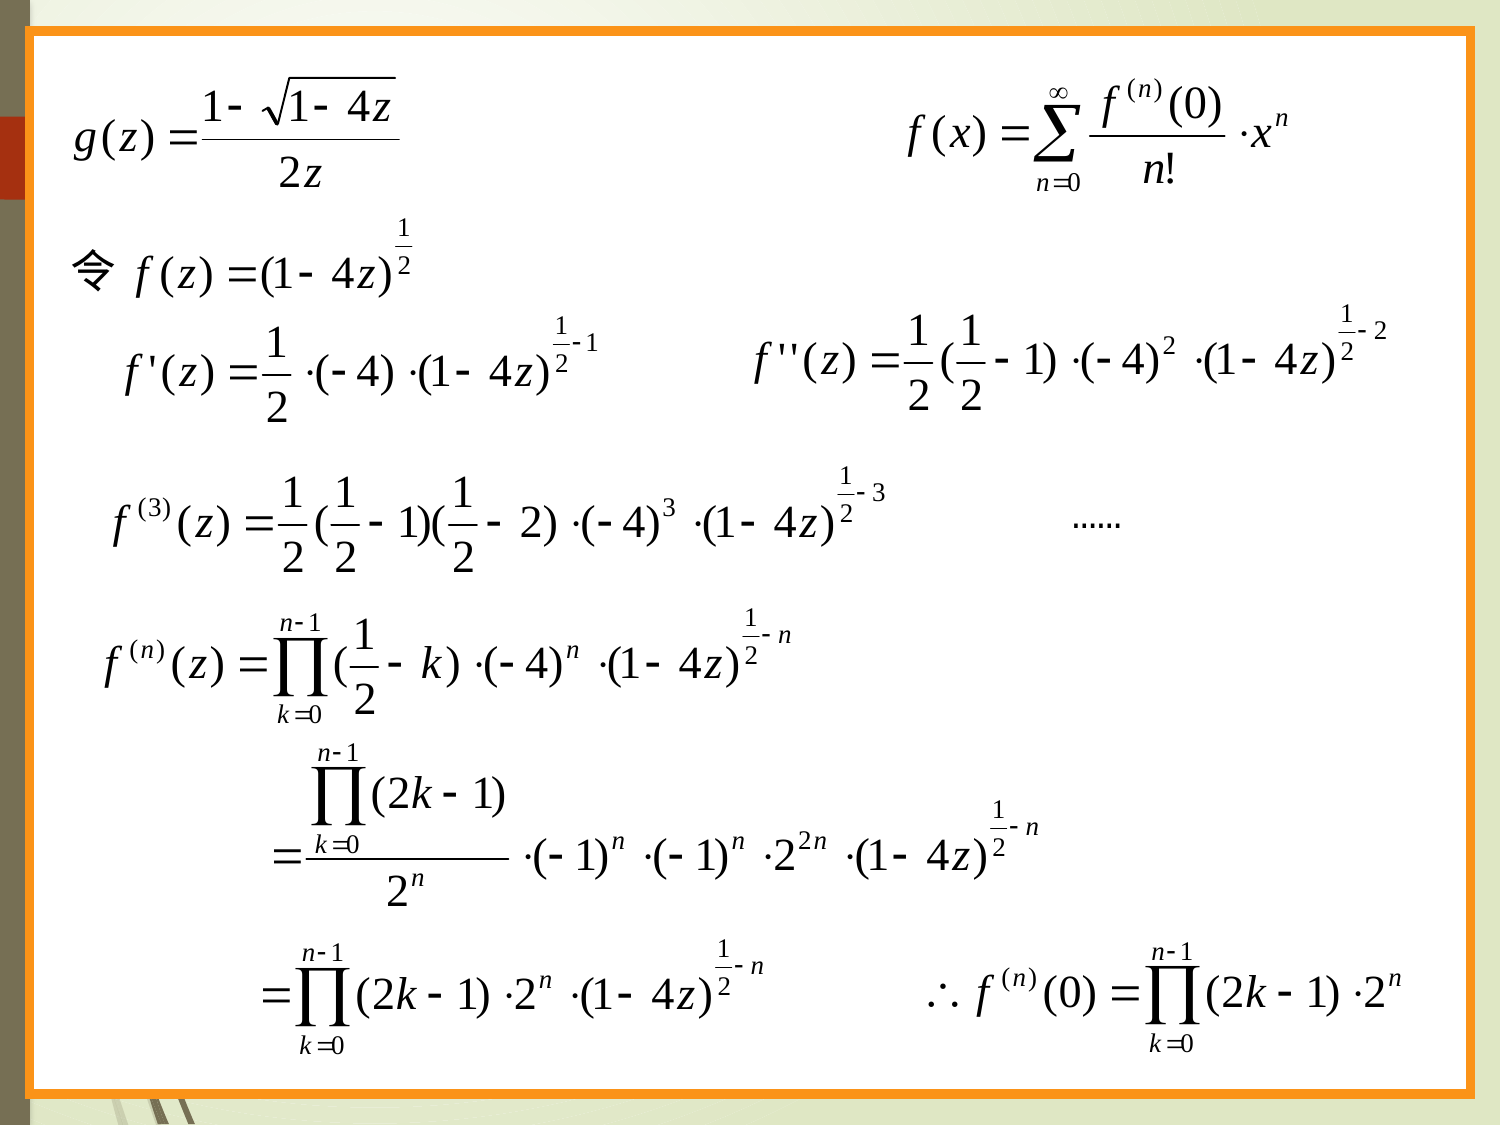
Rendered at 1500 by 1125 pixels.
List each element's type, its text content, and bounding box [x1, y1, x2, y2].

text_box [64, 66, 409, 198]
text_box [737, 293, 1395, 422]
text_box …… [1057, 479, 1137, 545]
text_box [262, 731, 1050, 918]
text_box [64, 207, 420, 309]
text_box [88, 597, 799, 733]
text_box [108, 305, 607, 433]
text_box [250, 928, 773, 1064]
text_box [29, 30, 1471, 1094]
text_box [923, 930, 1410, 1062]
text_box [891, 66, 1301, 202]
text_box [96, 455, 892, 584]
